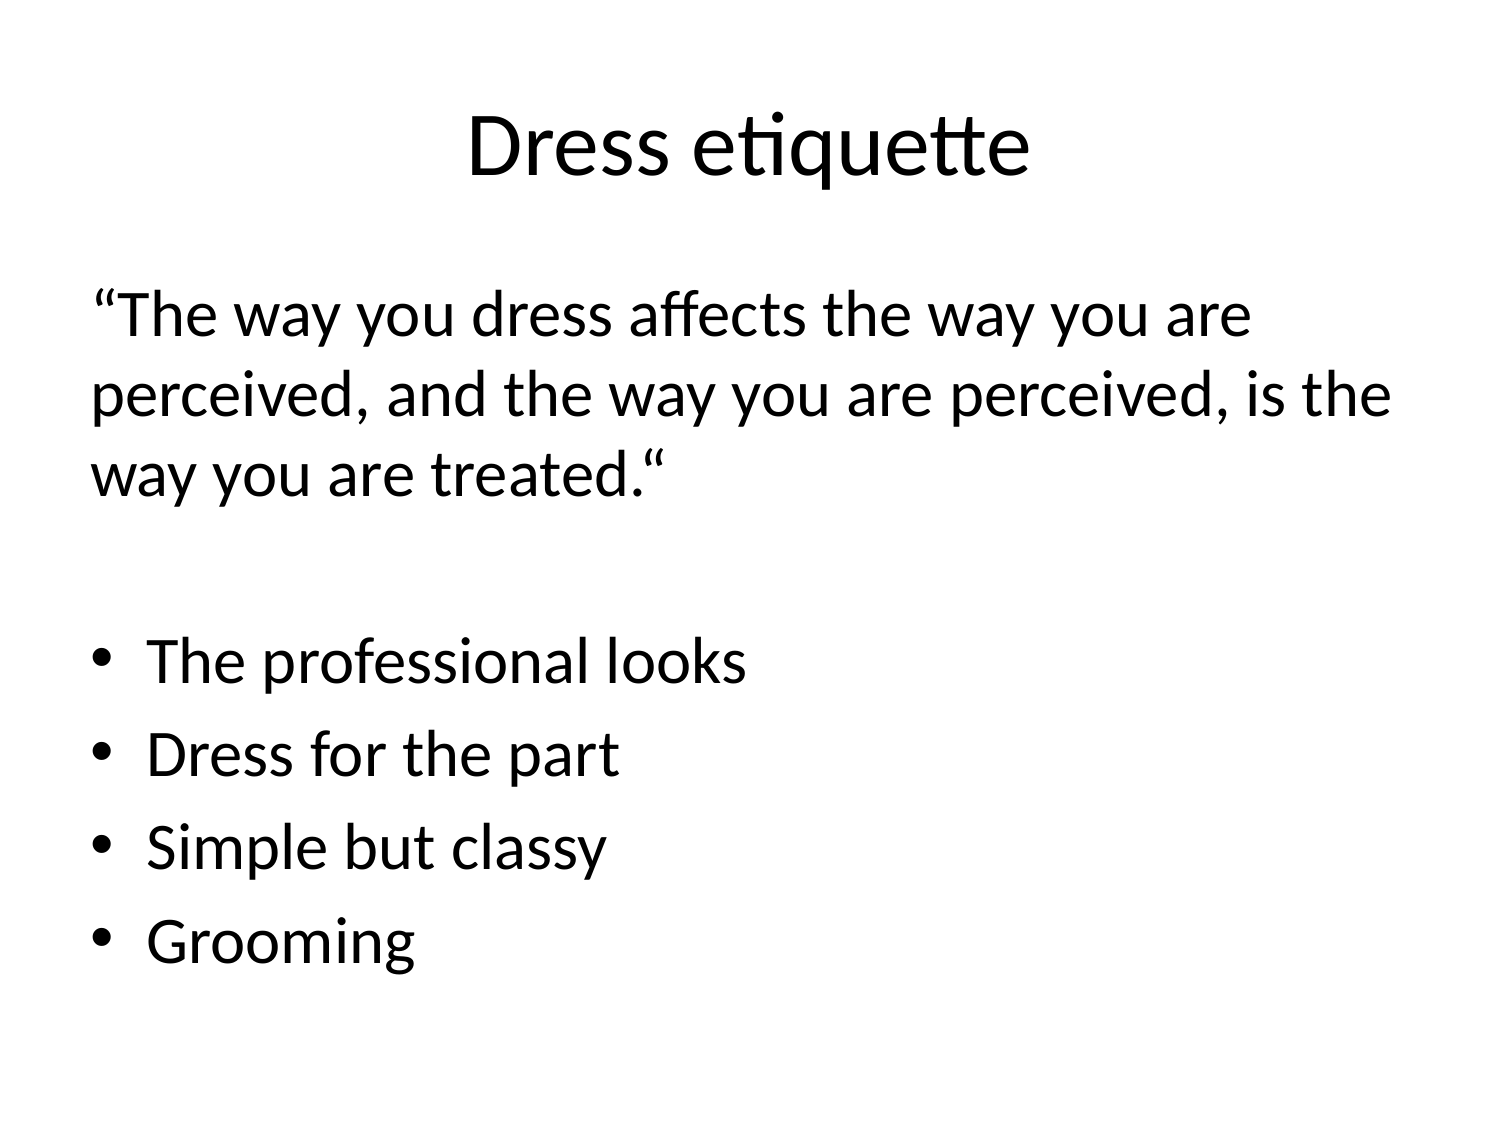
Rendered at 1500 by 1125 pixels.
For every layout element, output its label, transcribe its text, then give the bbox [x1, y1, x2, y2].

title Dress etiquette [75, 45, 1425, 233]
list “The way you dress affects the way you are perceived, and the way you are perceived, is the way you are treated.“ The professional looks Dress for the part Simple but classy Grooming [75, 262, 1425, 1005]
